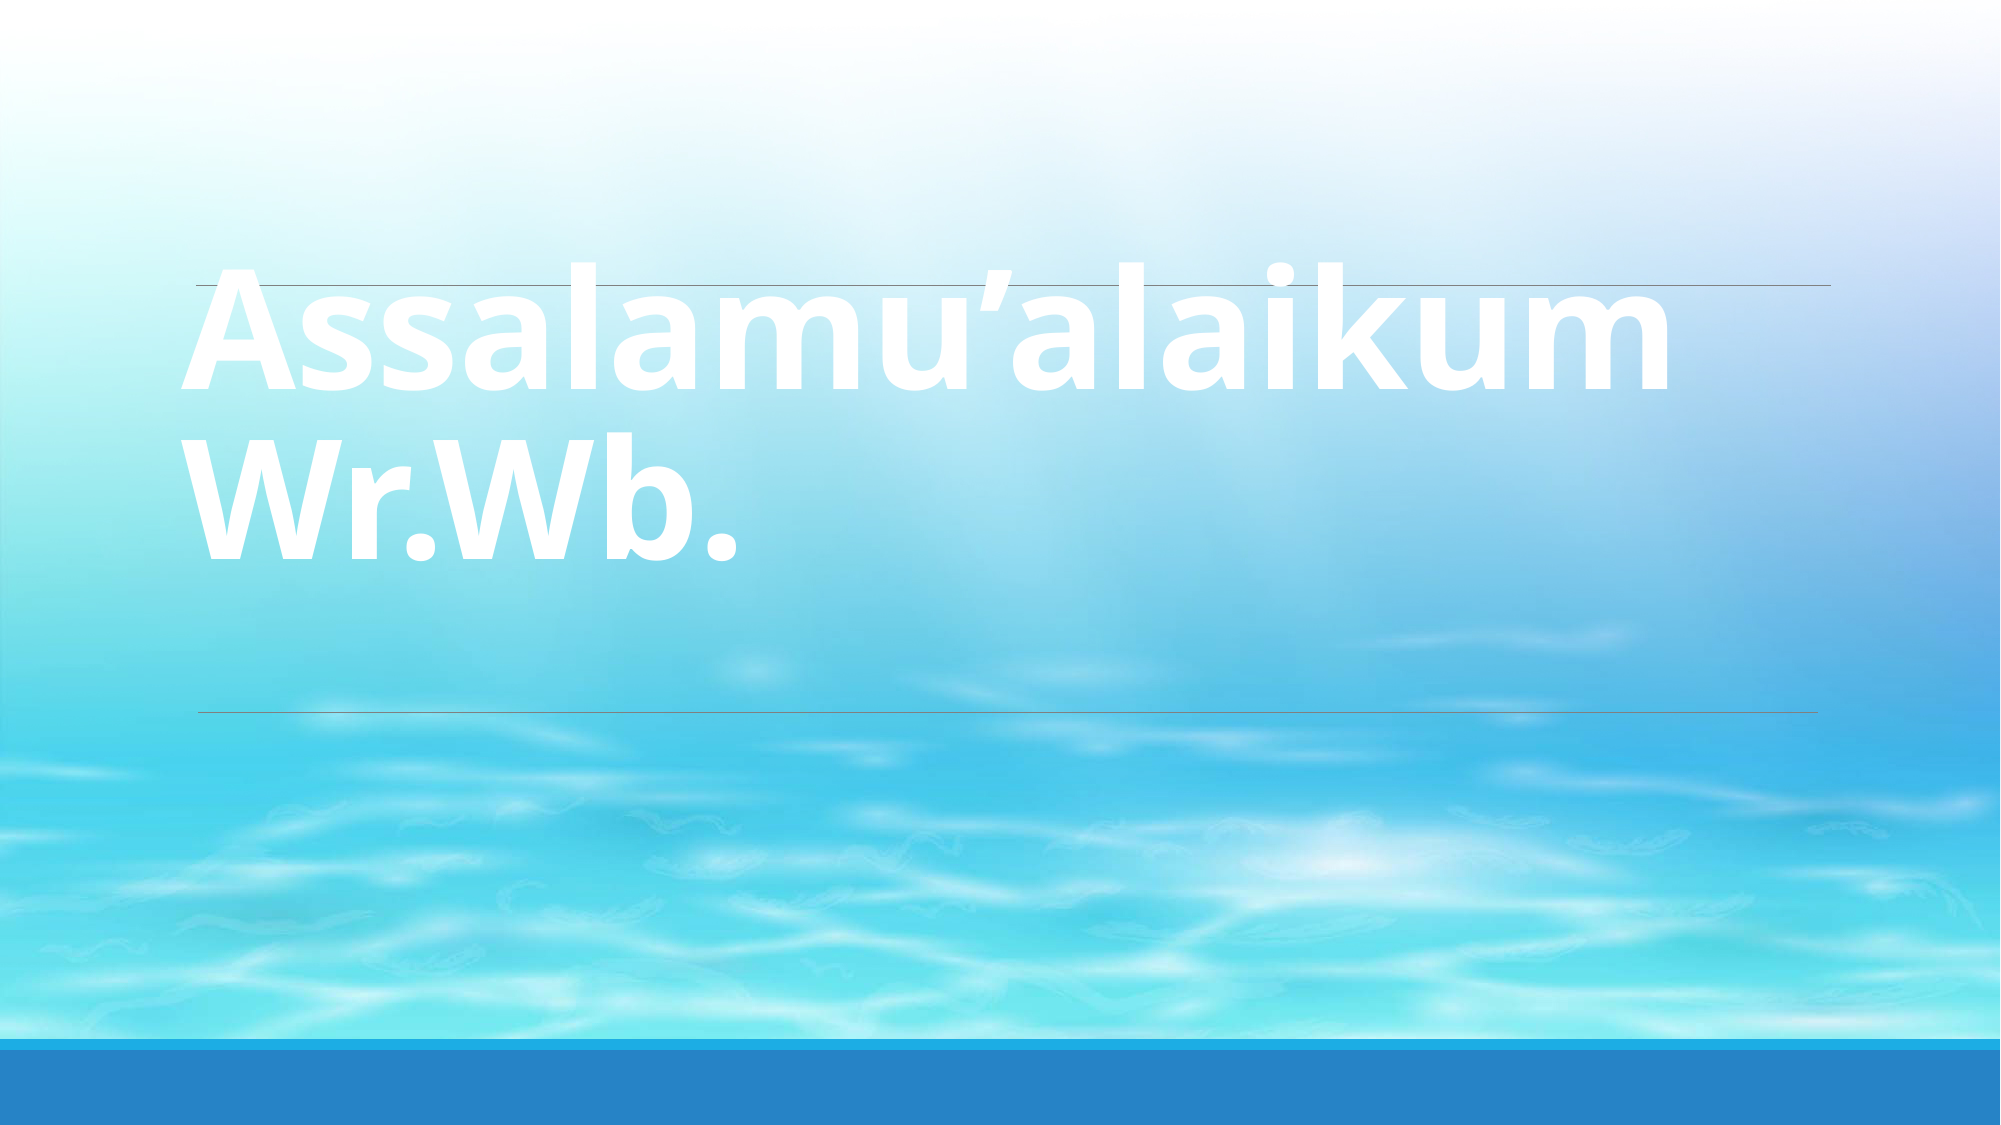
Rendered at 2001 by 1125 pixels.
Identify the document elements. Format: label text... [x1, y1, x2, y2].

title Assalamu’alaikum Wr.Wb. [166, 230, 1865, 602]
picture [0, 0, 2001, 1125]
